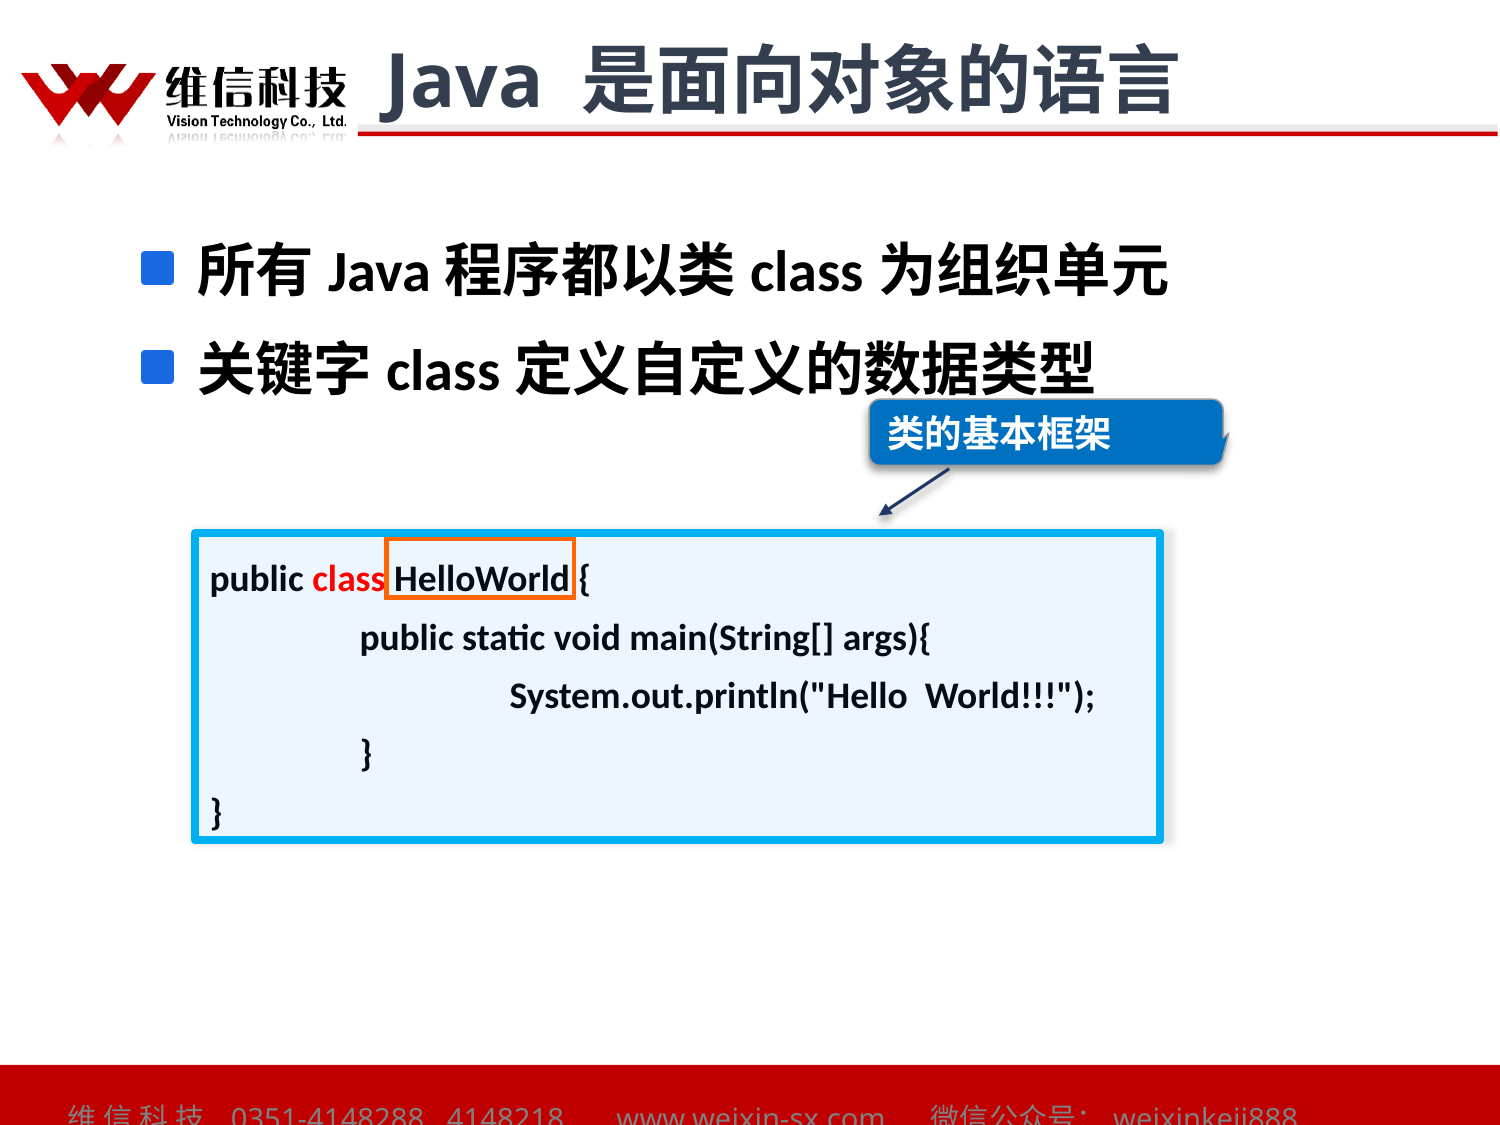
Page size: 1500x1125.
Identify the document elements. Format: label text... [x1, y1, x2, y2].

picture [19, 55, 117, 147]
text_box [386, 538, 575, 598]
text_box 所有Java程序都以类class为组织单元 关键字class定义自定义的数据类型 [126, 208, 1477, 847]
picture [141, 350, 174, 384]
text_box [1138, 1053, 1489, 1114]
text_box 类的基本框架 [869, 399, 1229, 466]
text_box [878, 467, 951, 516]
title Java 是面向对象的语言 [117, 35, 1468, 165]
picture [141, 251, 174, 285]
text_box public class HelloWorld { public static void main(String[] args){ System.out.println("Hello World!!!"); } } [194, 533, 1161, 841]
